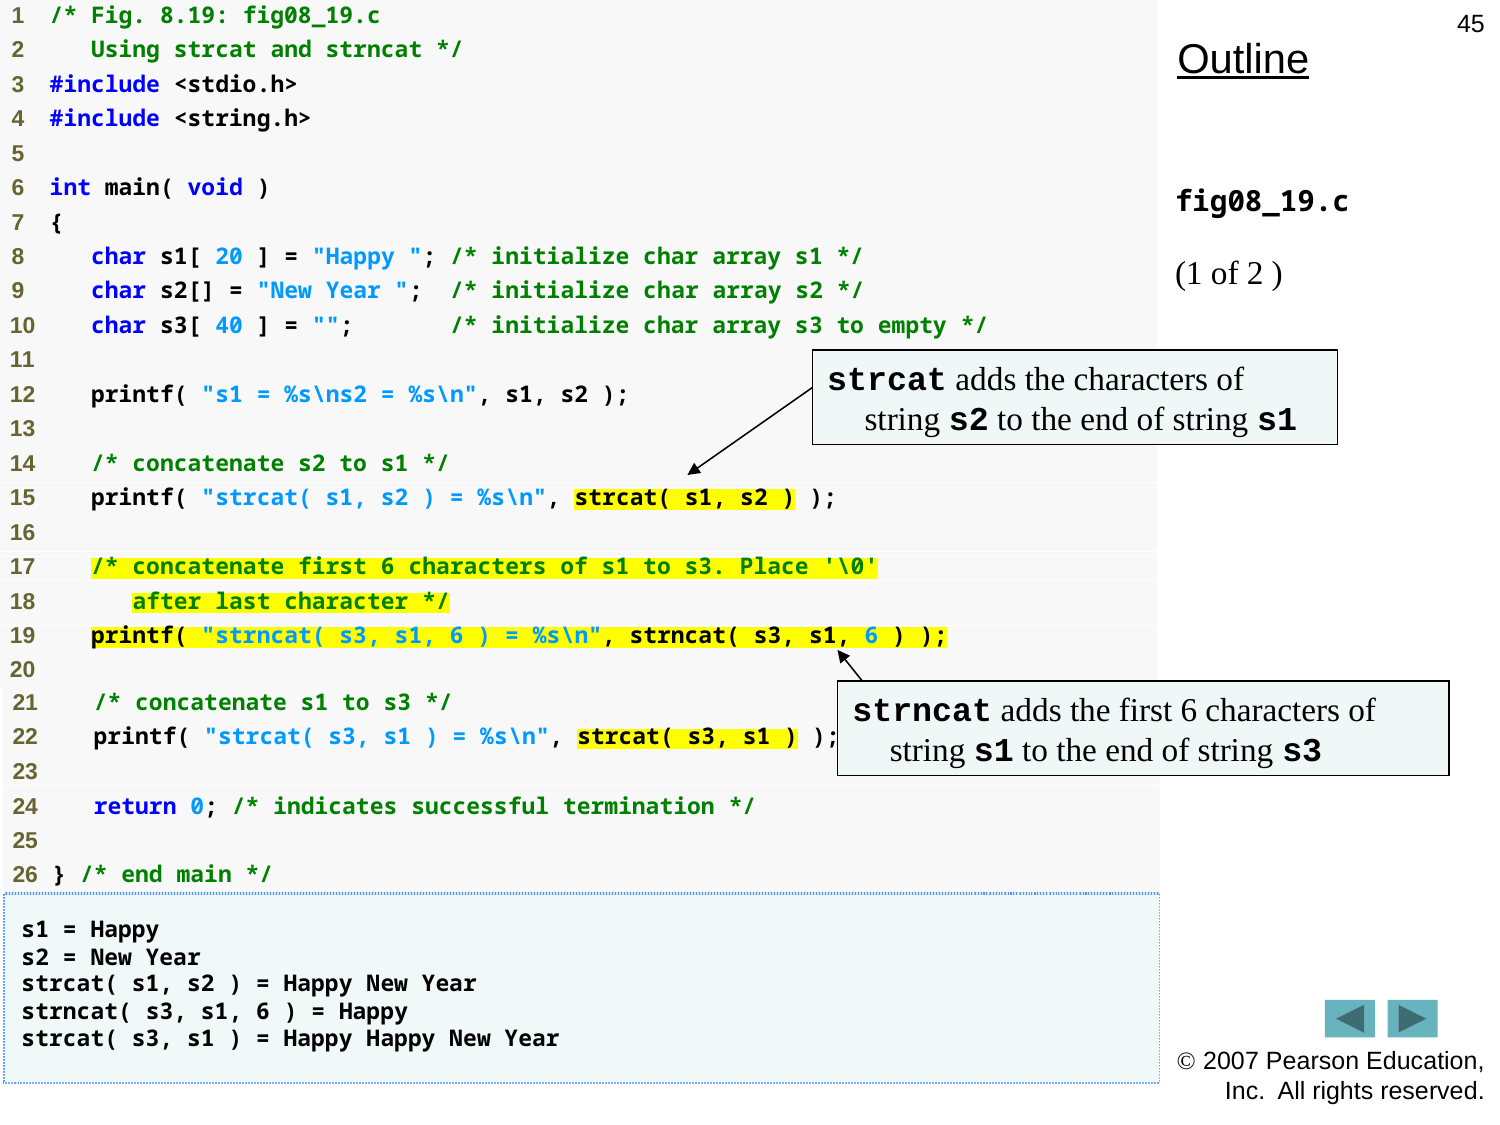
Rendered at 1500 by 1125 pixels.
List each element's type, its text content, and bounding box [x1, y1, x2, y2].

text_box fig08_19.c (1 of 2 ) [1174, 175, 1475, 299]
text_box Outline [1162, 24, 1500, 90]
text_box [2, 687, 1160, 1113]
slide_number 45 [1157, 0, 1500, 79]
text_box strcat adds the characters of string s2 to the end of string s1 [1157, 349, 1338, 445]
text_box strncat adds the first 6 characters of string s1 to the end of string s3 [1157, 680, 1449, 776]
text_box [0, 0, 1157, 719]
